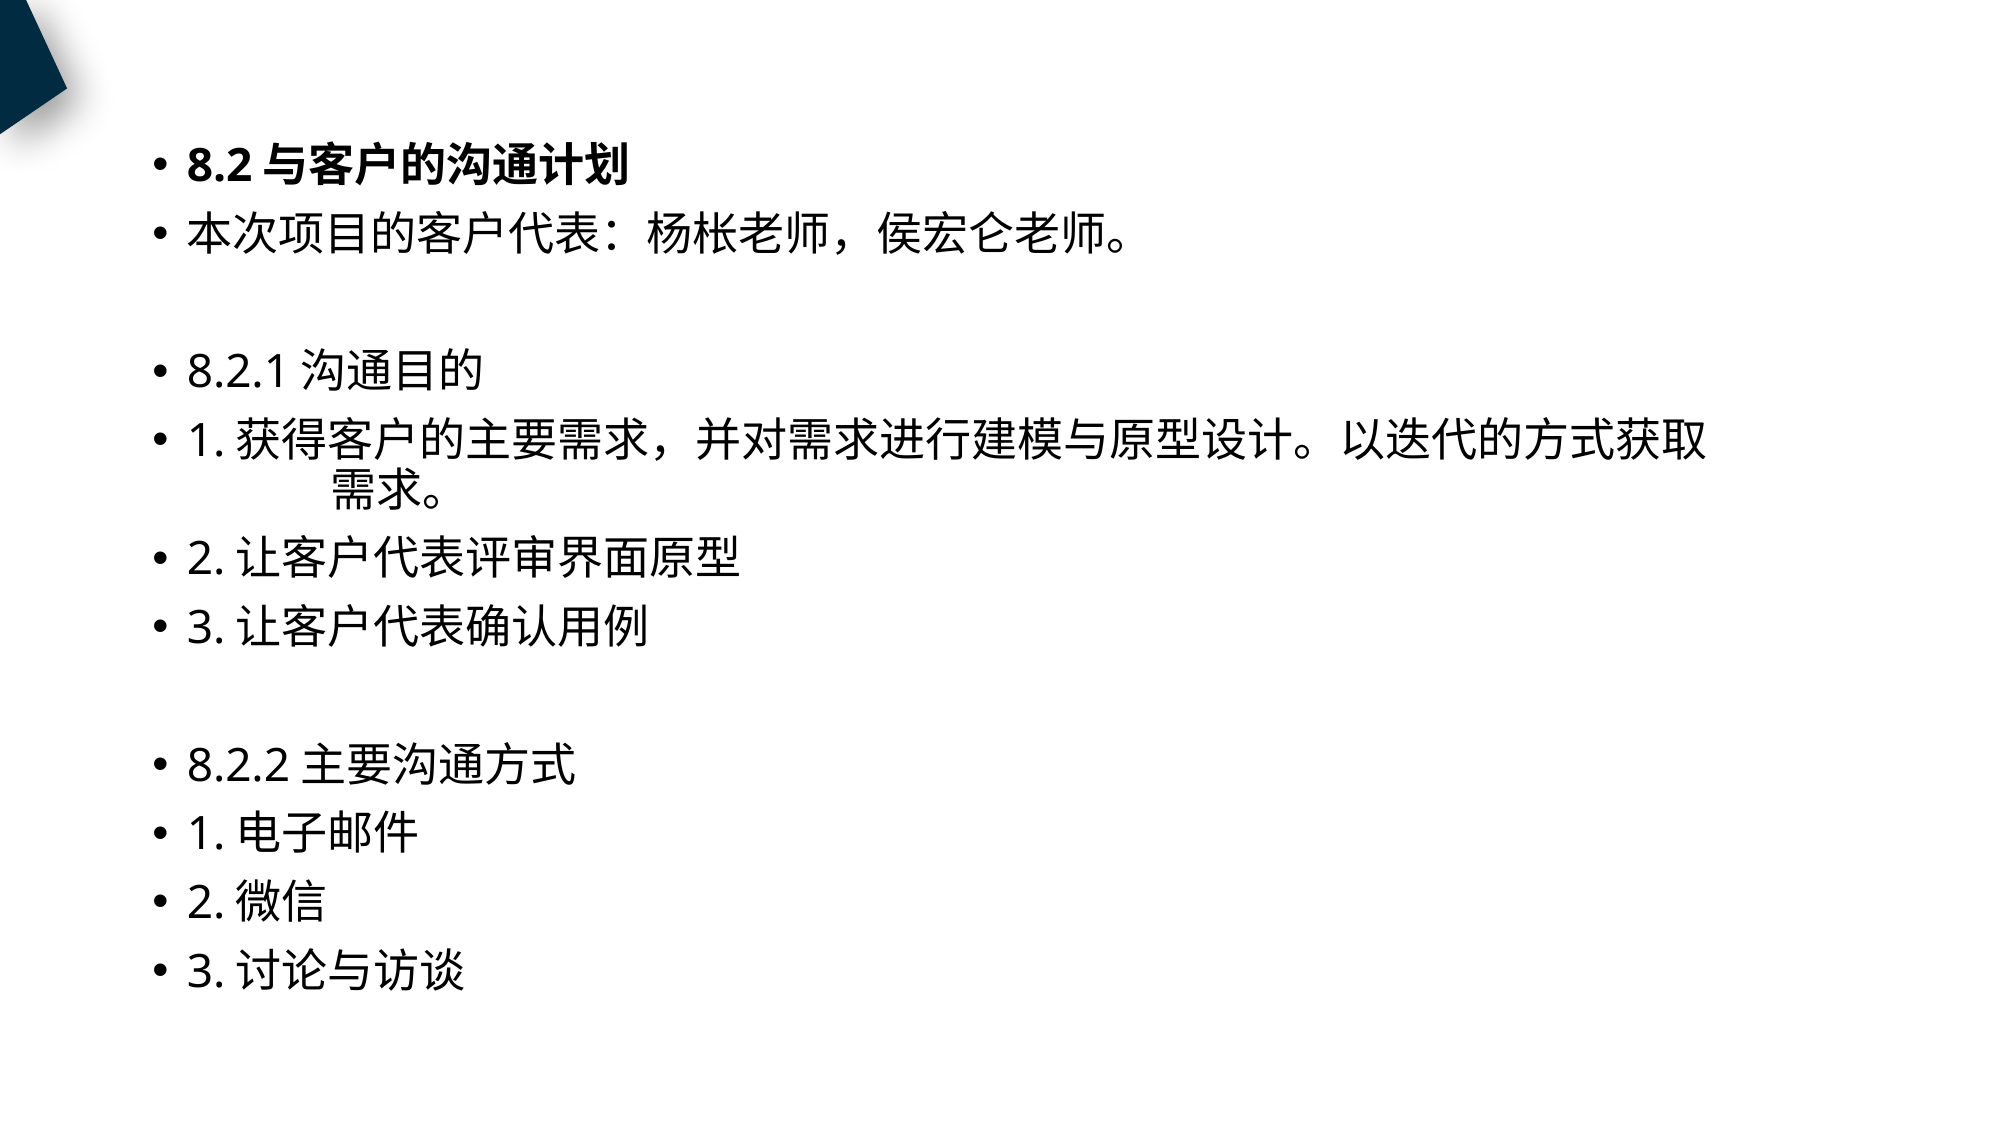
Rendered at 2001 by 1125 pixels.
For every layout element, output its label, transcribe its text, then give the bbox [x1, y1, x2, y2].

text_box [0, 0, 68, 135]
list 8.2与客户的沟通计划 本次项目的客户代表：杨枨老师，侯宏仑老师。 8.2.1沟通目的 1.获得客户的主要需求，并对需求进行建模与原型设计。以迭代的方式获取 需求。 2.让客户代表评审界面原型 3.让客户代表确认用例 8.2.2主要沟通方式 1.电子邮件 2.微信 3.讨论与访谈 [137, 134, 1863, 1014]
